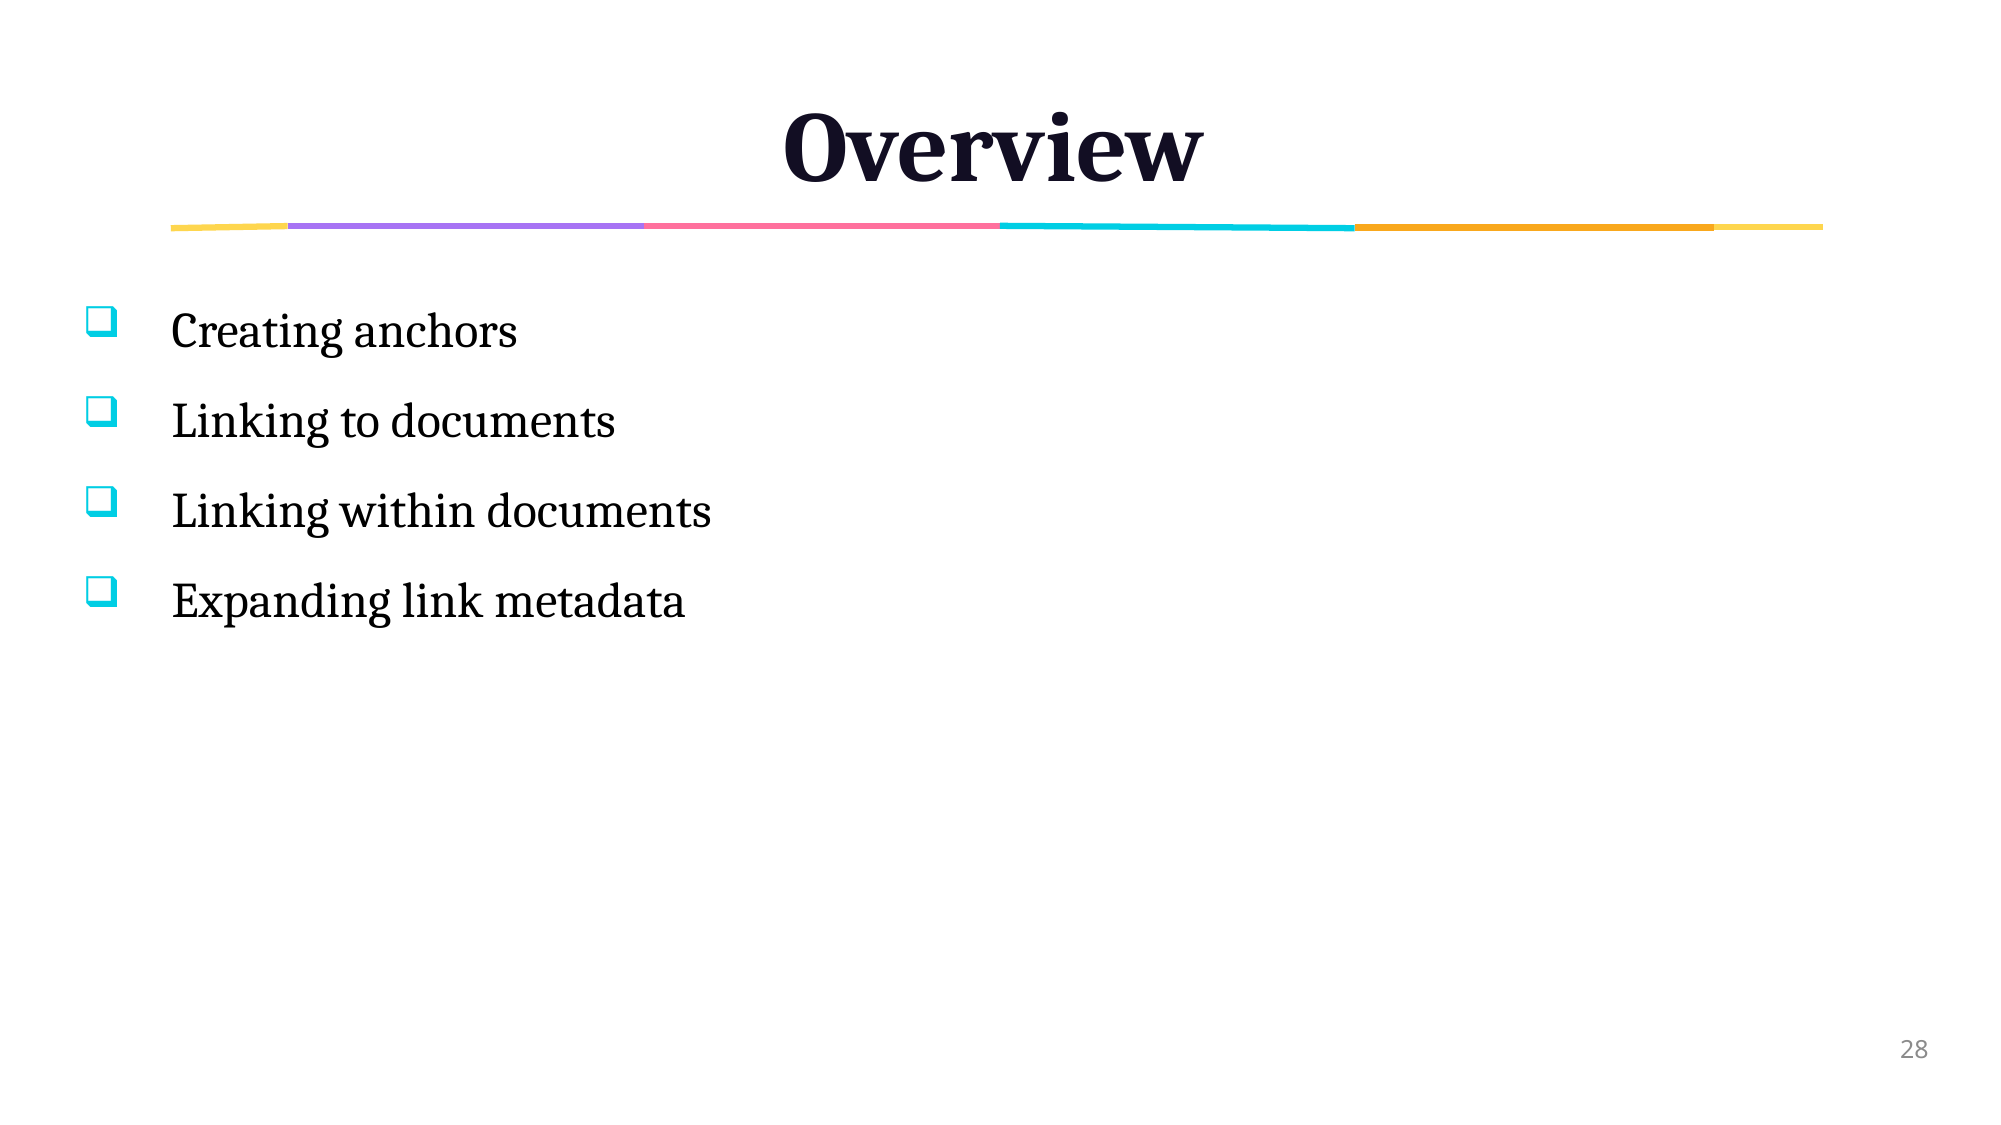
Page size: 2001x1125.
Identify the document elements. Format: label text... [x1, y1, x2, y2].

title Overview [106, 75, 1882, 209]
slide_number 28 [1881, 1022, 1944, 1080]
text_box Creating anchors Linking to documents Linking within documents Expanding link metadata [68, 260, 1932, 975]
